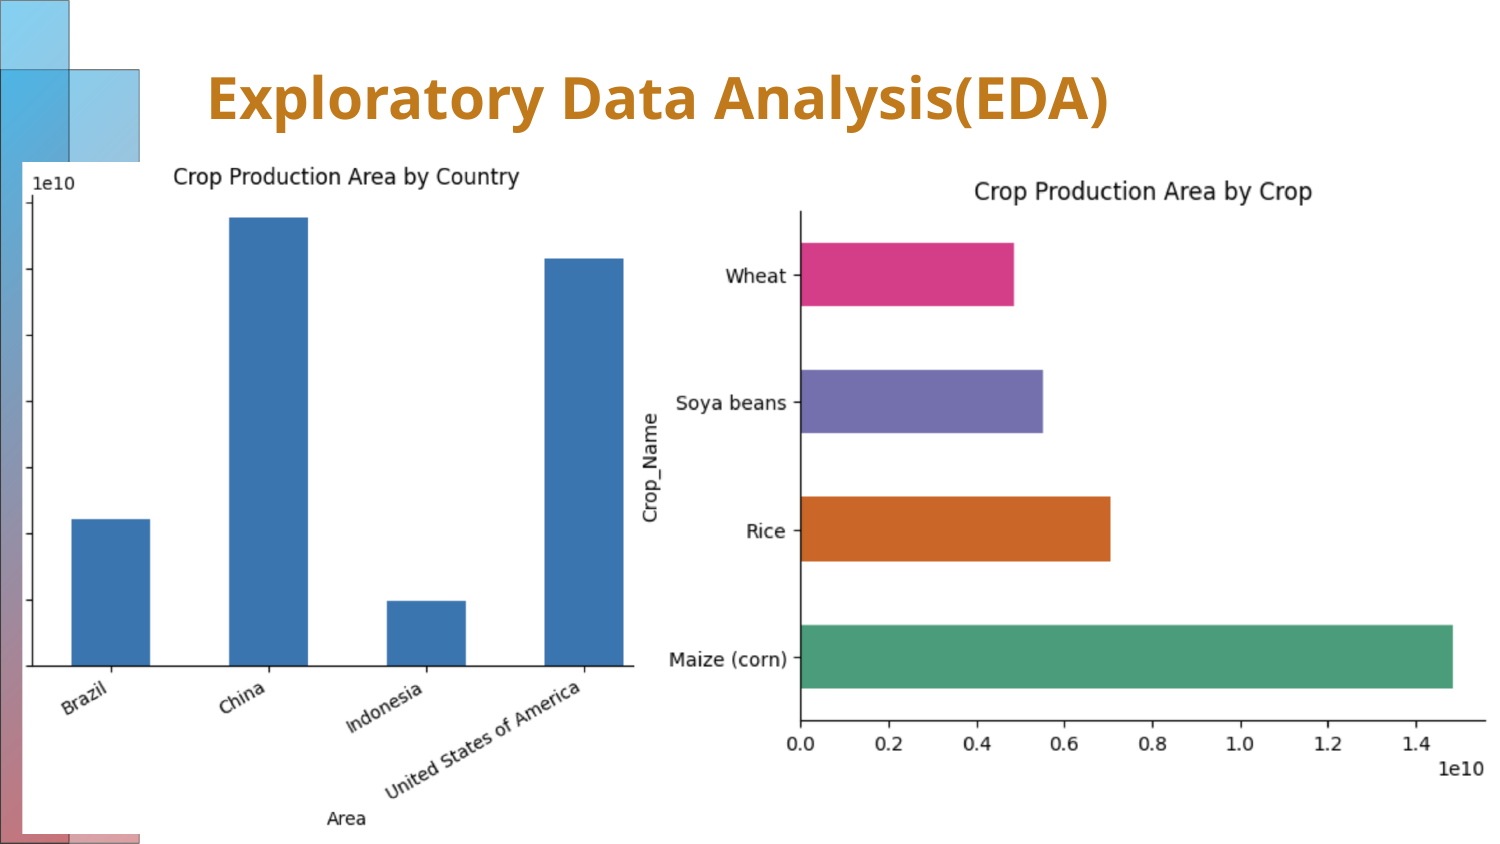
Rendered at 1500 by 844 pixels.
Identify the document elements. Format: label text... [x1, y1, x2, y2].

picture [22, 162, 1491, 834]
title Exploratory Data Analysis(EDA) [195, 56, 1363, 148]
